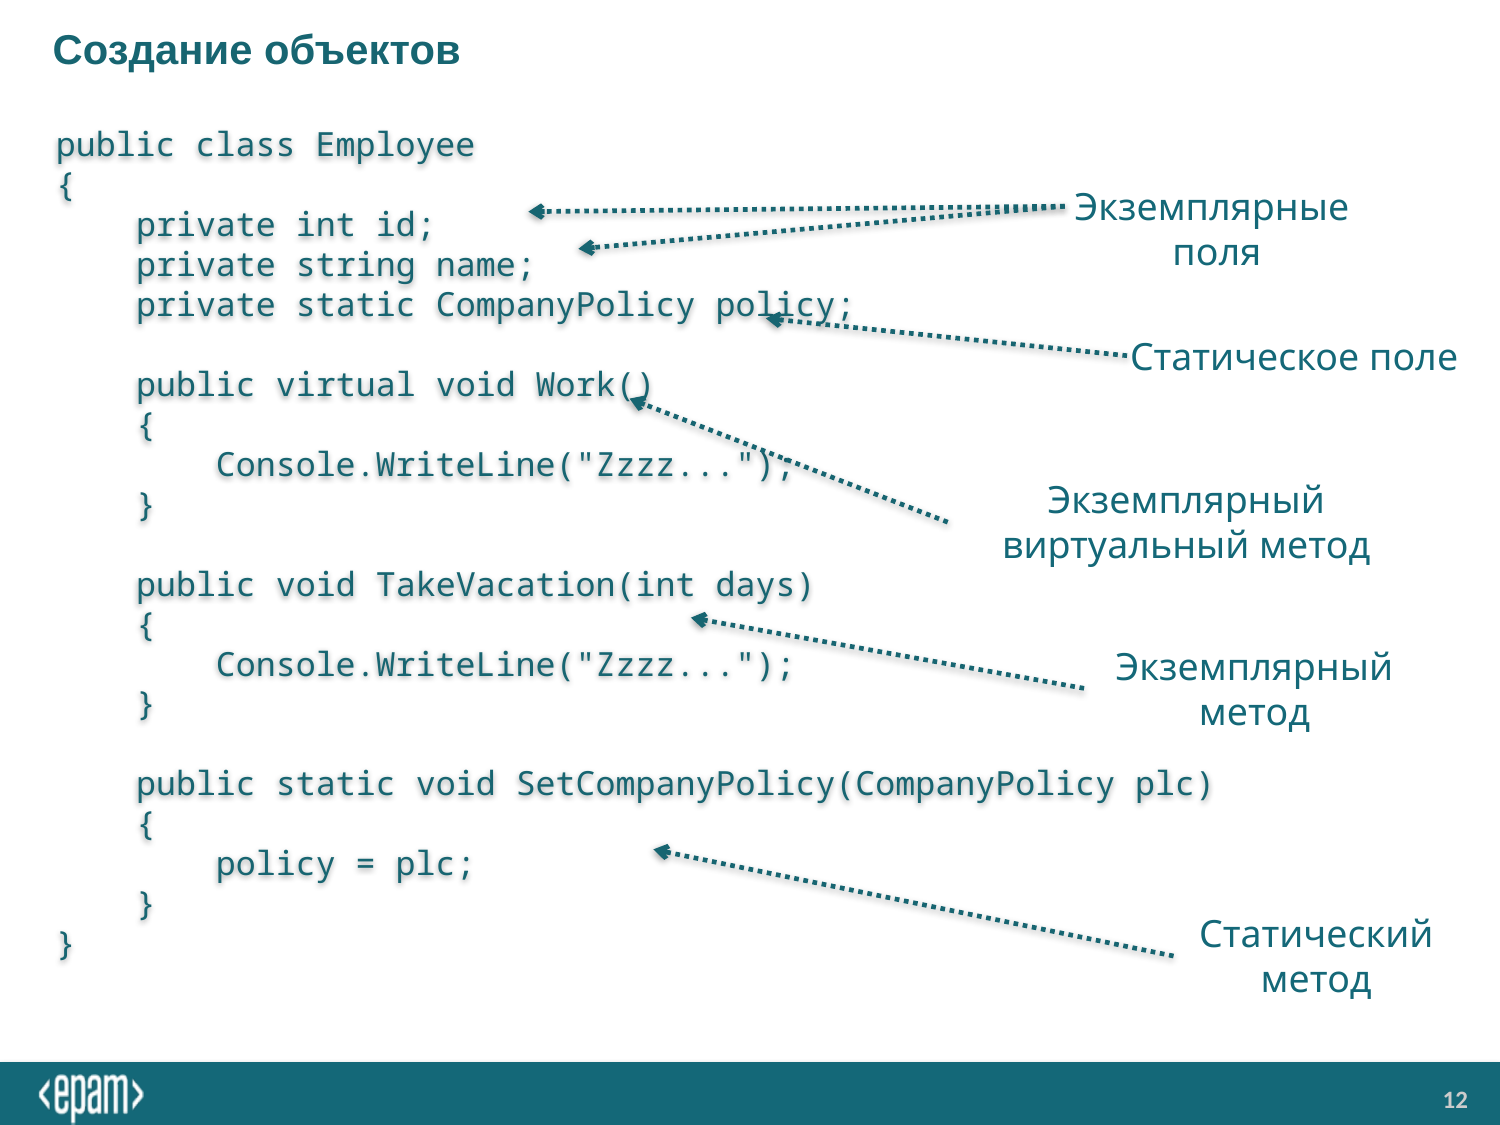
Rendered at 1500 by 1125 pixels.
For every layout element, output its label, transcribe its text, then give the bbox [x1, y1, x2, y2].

title Создание объектов [0, 0, 1500, 95]
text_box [40, 94, 1462, 1063]
picture [38, 1074, 144, 1125]
